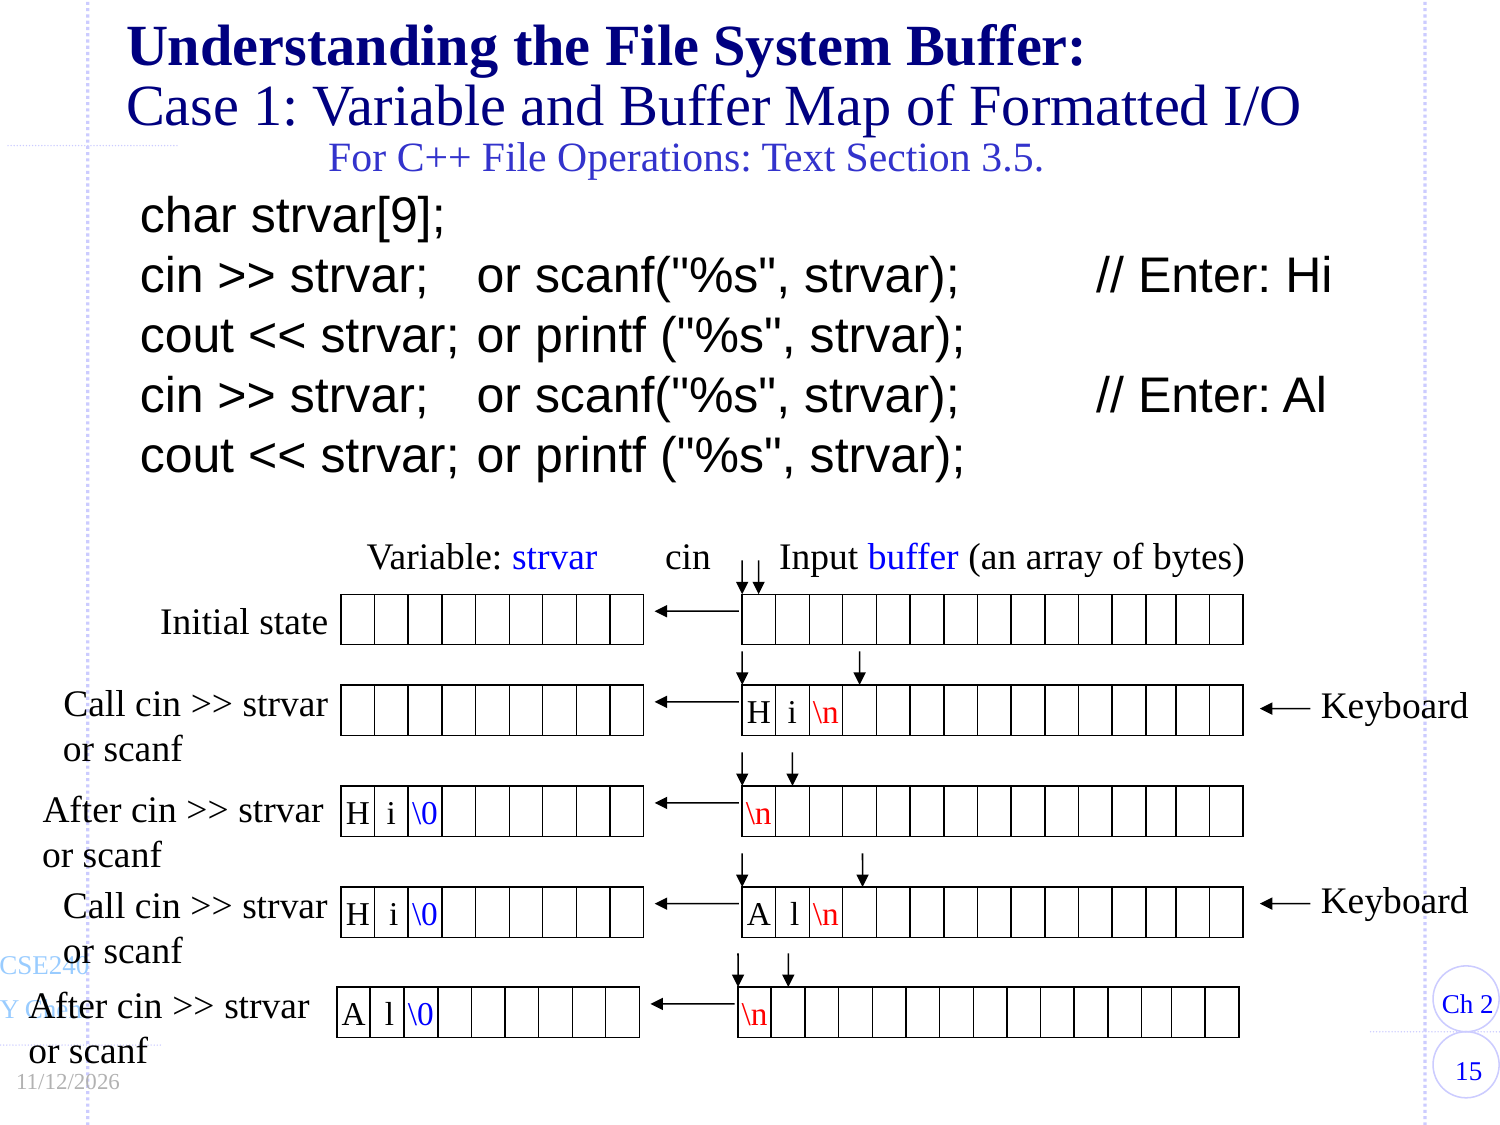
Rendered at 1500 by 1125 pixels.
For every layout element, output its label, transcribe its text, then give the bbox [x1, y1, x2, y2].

text_box For C++ File Operations: Text Section 3.5. [313, 121, 1060, 187]
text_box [144, 524, 1263, 649]
text_box char strvar[9]; cin >> strvar; or scanf("%s", strvar); // Enter: Hi cout << strvar; or printf ("%s", strvar); cin >> strvar; or scanf("%s", strvar); // Enter: Al cout << strvar; or printf ("%s", strvar); [125, 174, 1363, 550]
title Understanding the File System Buffer: Case 1: Variable and Buffer Map of Formatted I/O [109, 12, 1392, 143]
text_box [47, 651, 1485, 779]
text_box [26, 752, 1337, 884]
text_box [47, 853, 1485, 981]
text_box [12, 953, 1240, 1081]
